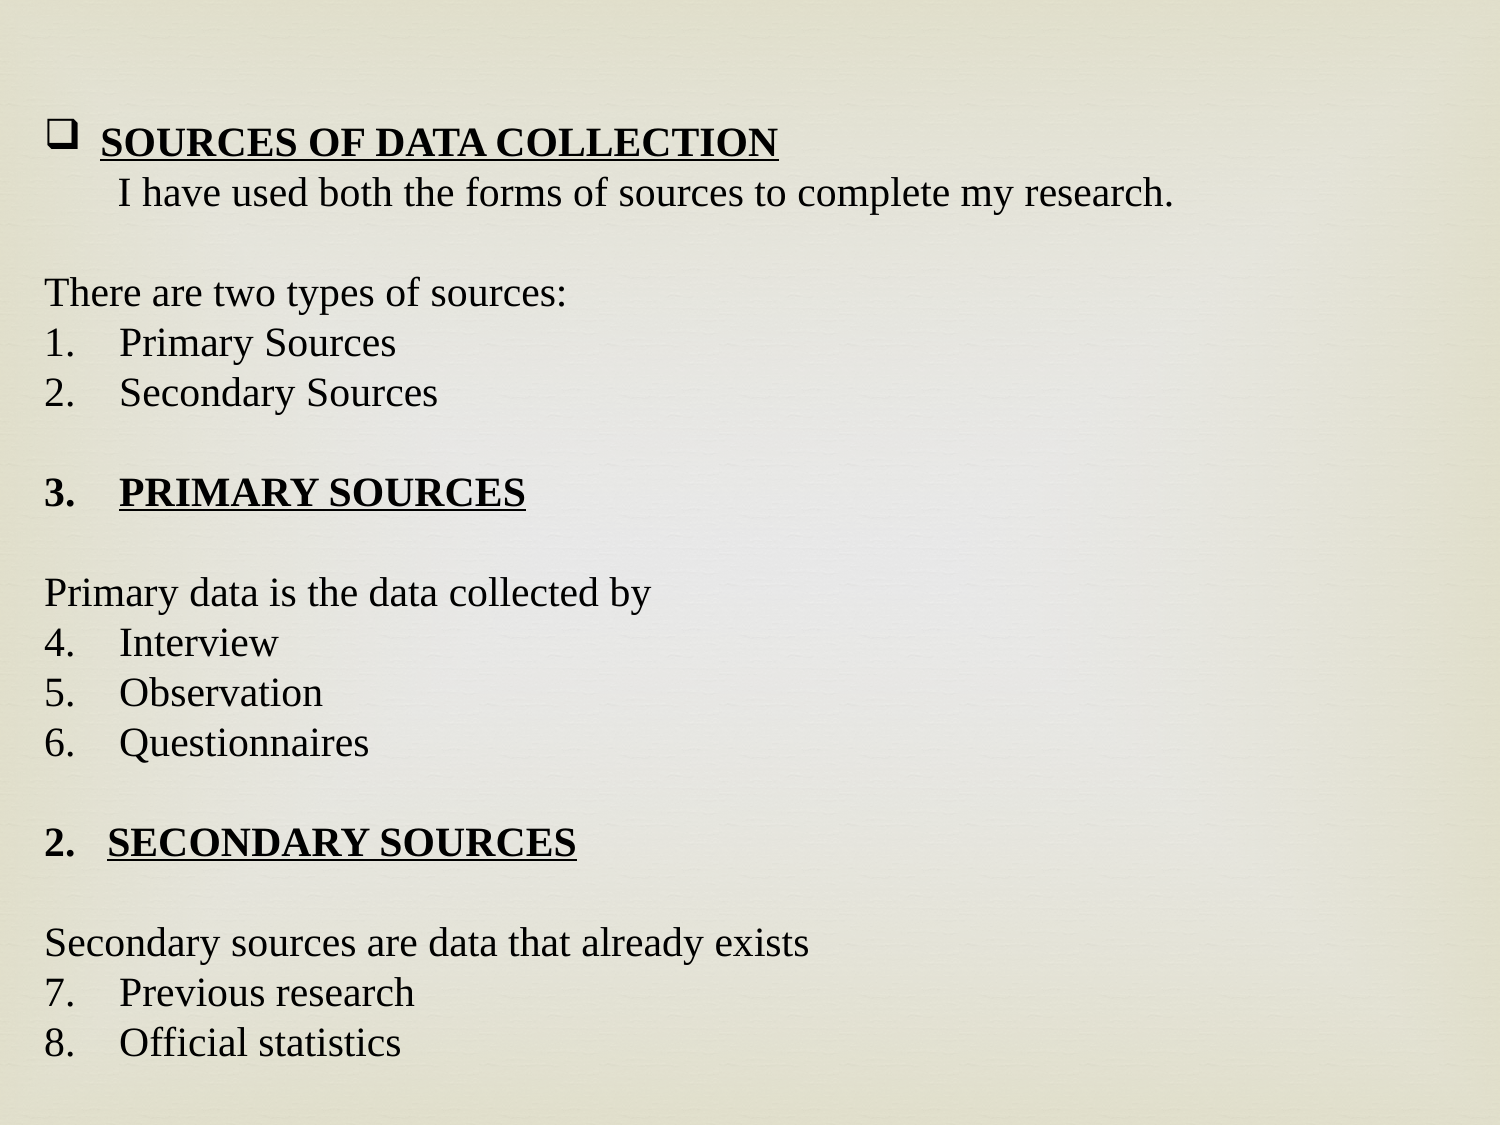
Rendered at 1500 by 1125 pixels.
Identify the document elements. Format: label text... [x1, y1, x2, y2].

text_box SOURCES OF DATA COLLECTION I have used both the forms of sources to complete my research. There are two types of sources: Primary Sources Secondary Sources PRIMARY SOURCES Primary data is the data collected by Interview Observation Questionnaires 2. SECONDARY SOURCES Secondary sources are data that already exists Previous research Official statistics [29, 57, 1447, 1073]
